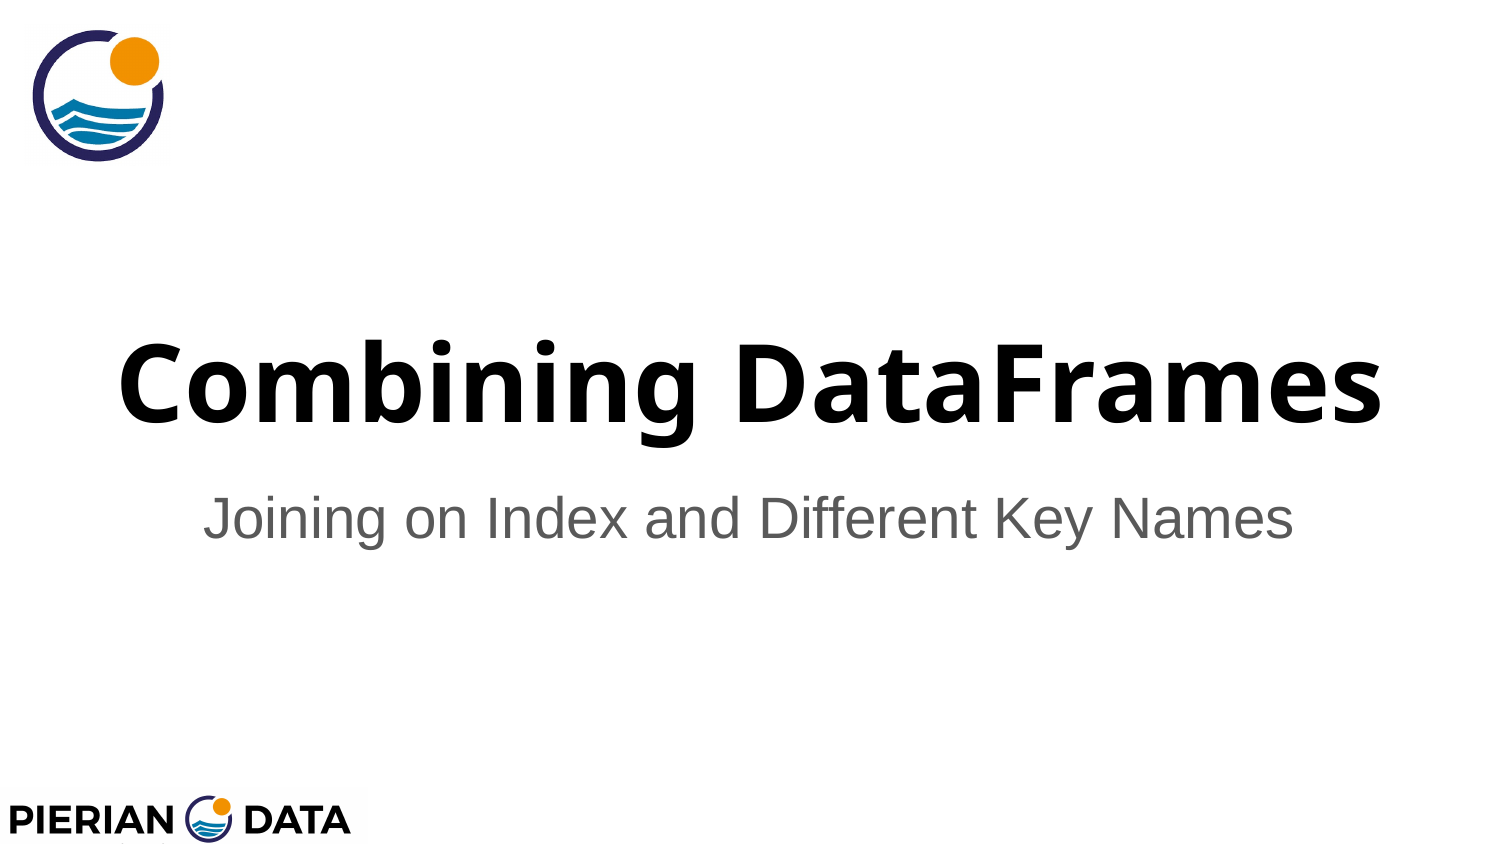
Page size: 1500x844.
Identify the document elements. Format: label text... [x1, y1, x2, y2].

subtitle Joining on Index and Different Key Names [51, 464, 1449, 595]
picture [24, 24, 172, 167]
picture [0, 787, 368, 844]
title Combining DataFrames [51, 122, 1449, 459]
